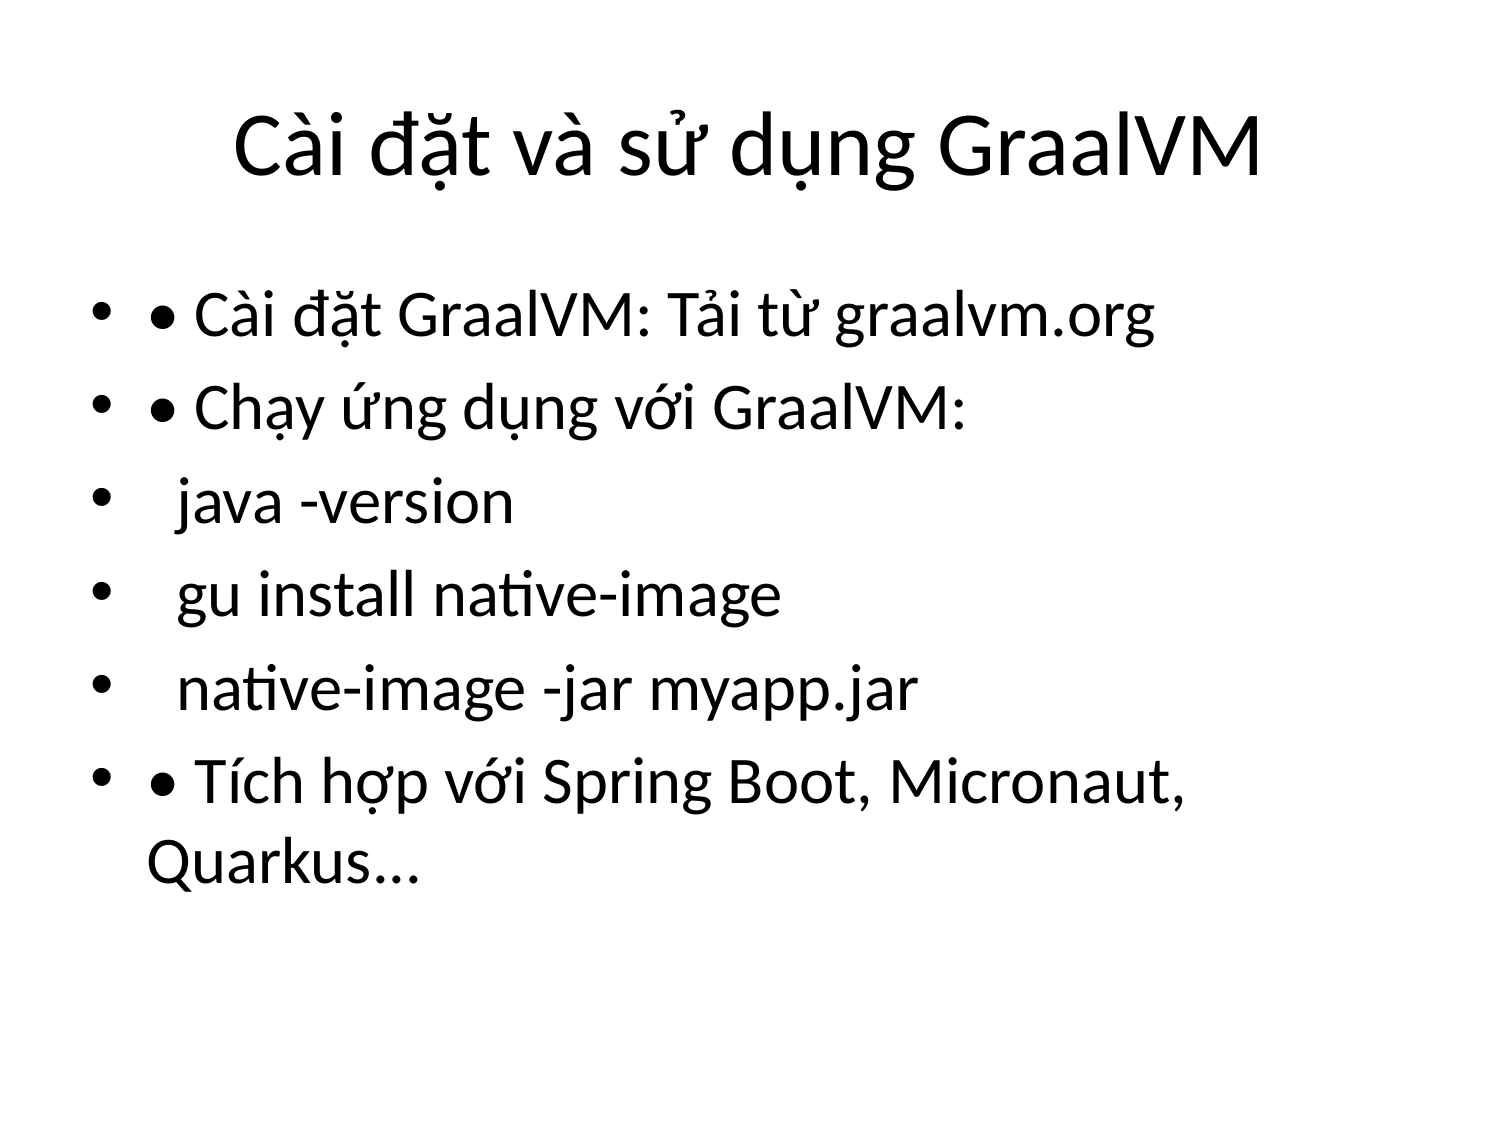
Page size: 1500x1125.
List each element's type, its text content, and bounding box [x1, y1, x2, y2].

title Cài đặt và sử dụng GraalVM [75, 45, 1425, 233]
list • Cài đặt GraalVM: Tải từ graalvm.org • Chạy ứng dụng với GraalVM: java -version gu install native-image native-image -jar myapp.jar • Tích hợp với Spring Boot, Micronaut, Quarkus... [75, 262, 1425, 1005]
